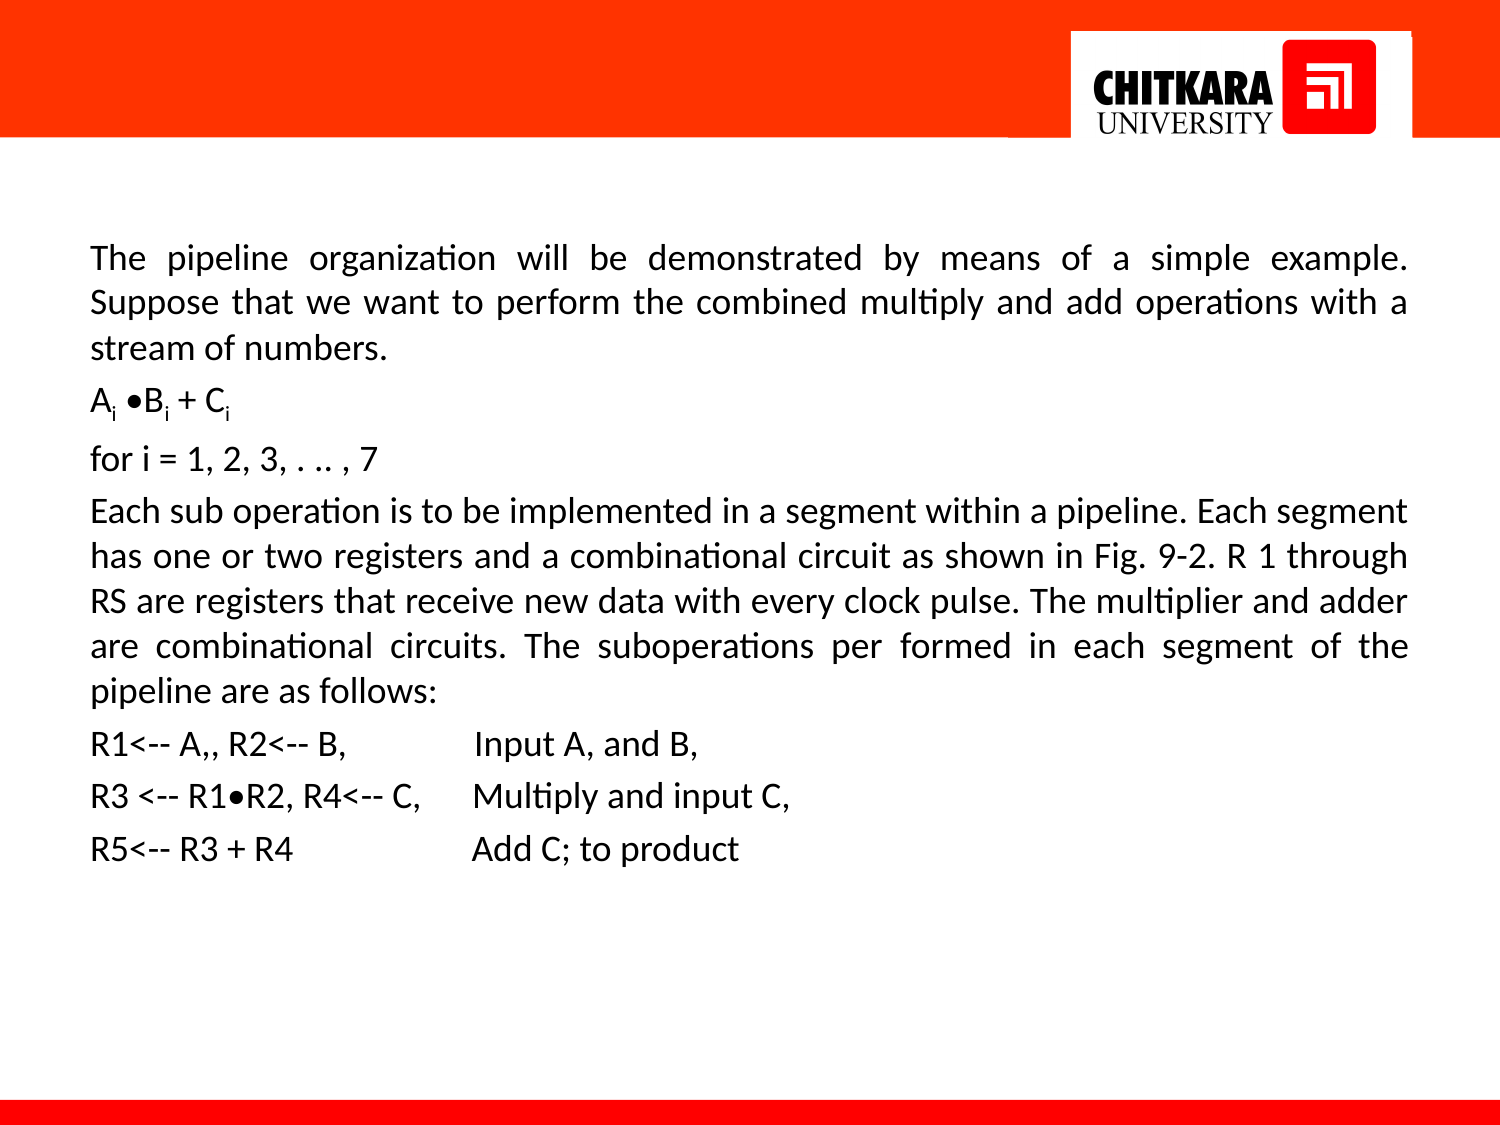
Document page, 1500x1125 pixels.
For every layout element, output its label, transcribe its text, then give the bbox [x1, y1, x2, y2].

list The pipeline organization will be demonstrated by means of a simple example. Suppose that we want to perform the combined multiply and add operations with a stream of numbers. Ai •Bi + Ci for i = 1, 2, 3, . .. , 7 Each sub operation is to be implemented in a segment within a pipeline. Each segment has one or two registers and a combinational circuit as shown in Fig. 9-2. R 1 through RS are registers that receive new data with every clock pulse. The multiplier and adder are combinational circuits. The suboperations per­ formed in each segment of the pipeline are as follows: R1<-- A,, R2<-- B, Input A, and B, R3 <-- R1•R2, R4<-- C, Multiply and input C, R5<-- R3 + R4 Add C; to product [74, 224, 1426, 968]
picture [1074, 37, 1391, 138]
